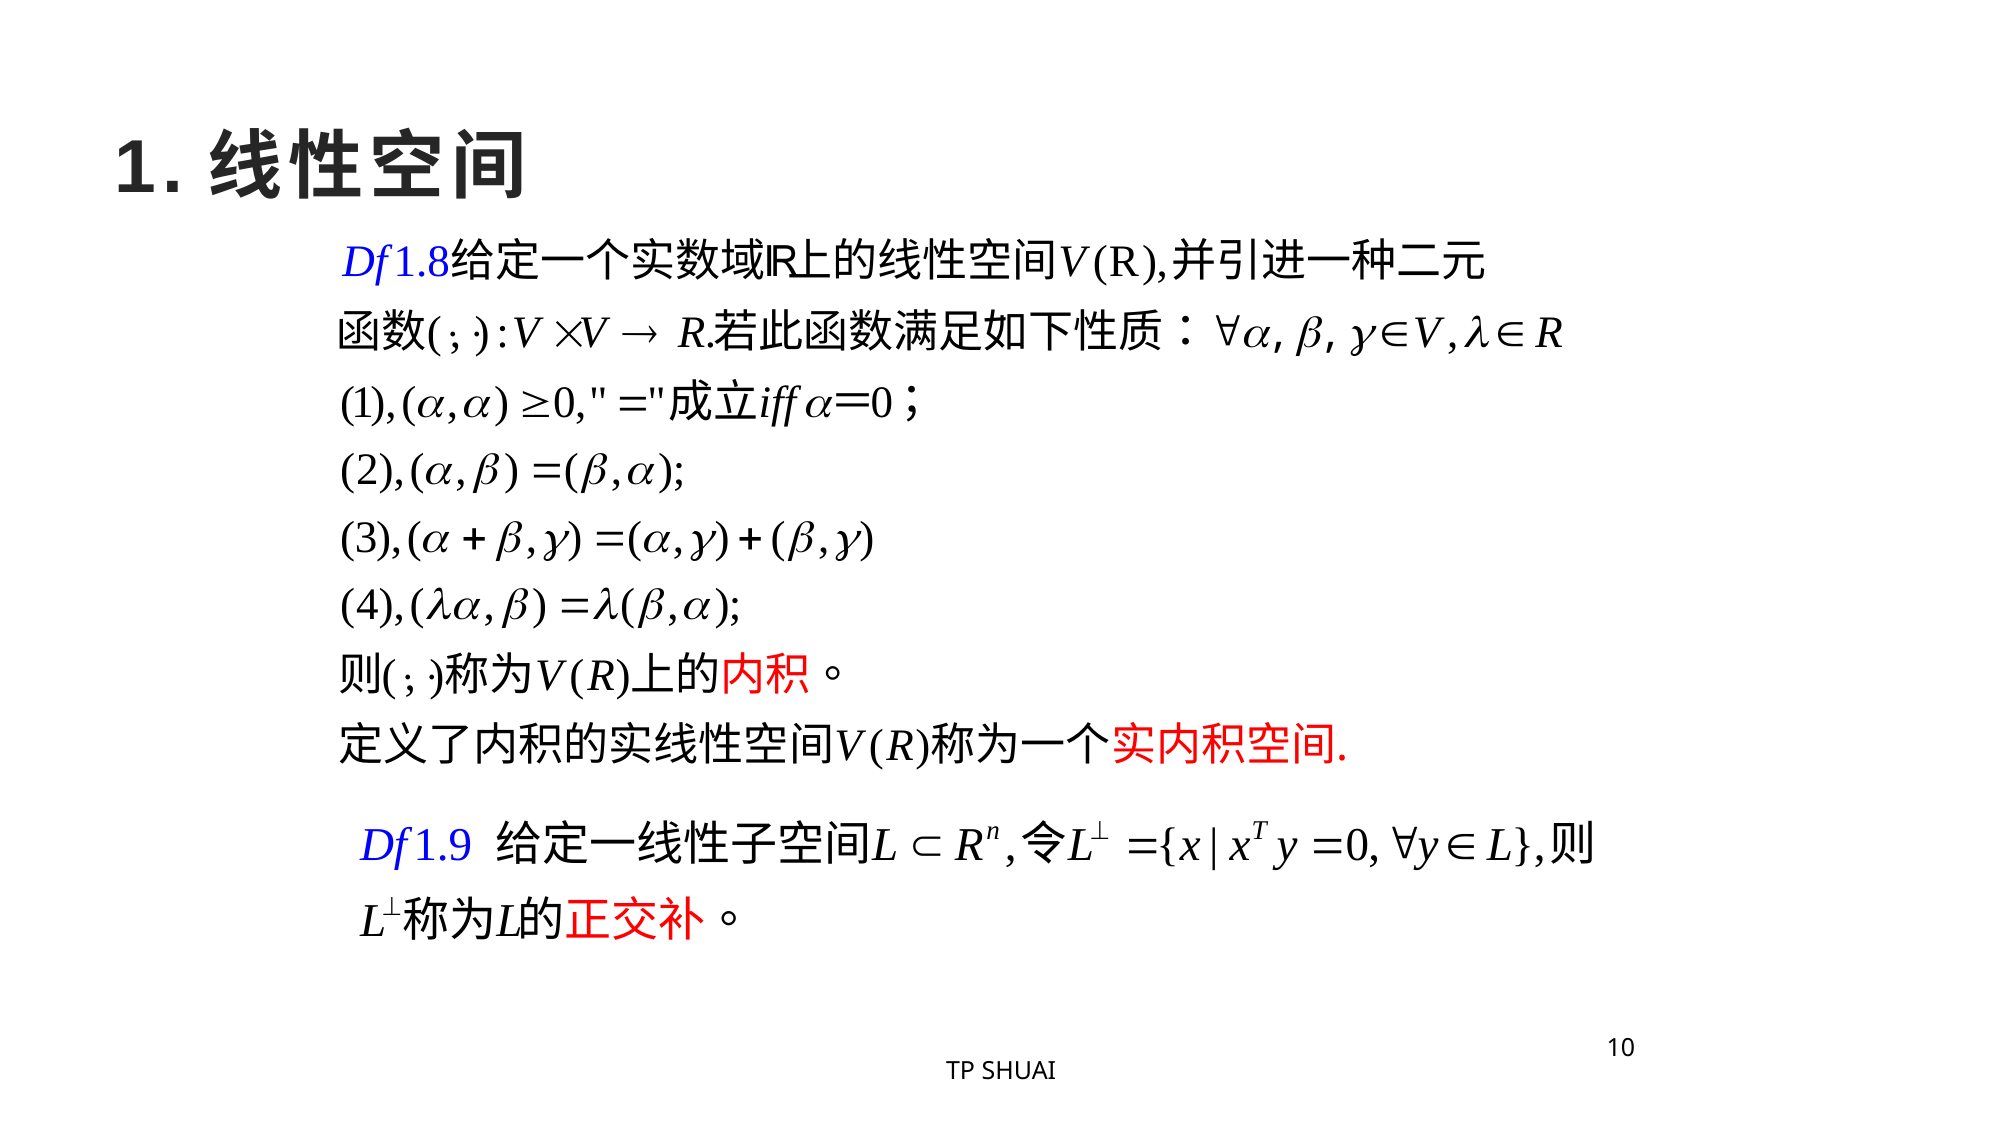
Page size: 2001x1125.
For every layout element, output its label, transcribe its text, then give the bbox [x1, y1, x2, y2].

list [353, 812, 1600, 948]
title 1.线性空间 [99, 99, 1900, 216]
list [335, 231, 1570, 779]
text_box TP SHUAI [763, 1046, 1239, 1125]
text_box [1325, 1024, 1650, 1103]
